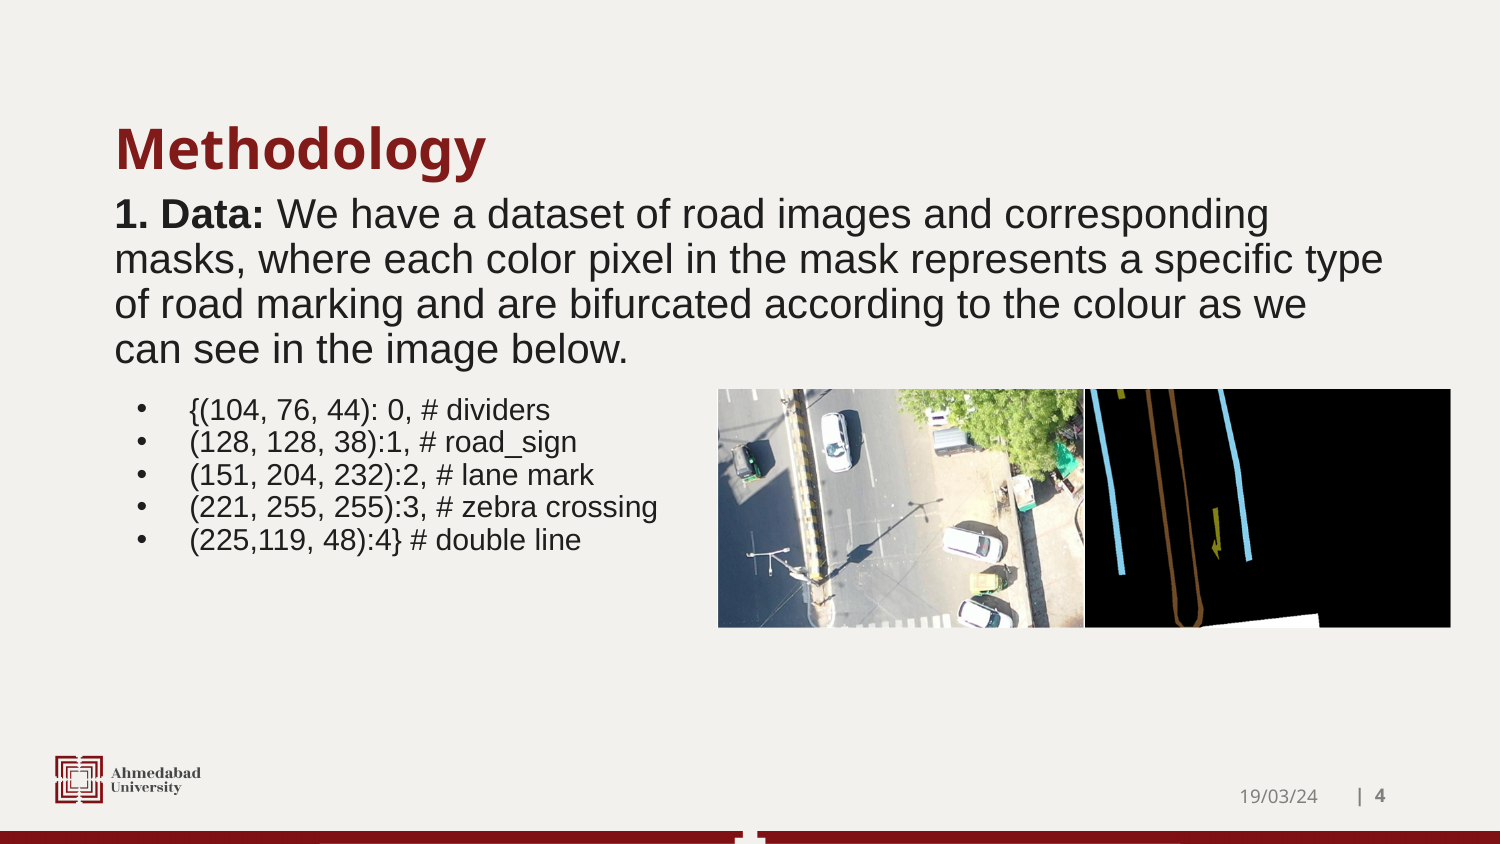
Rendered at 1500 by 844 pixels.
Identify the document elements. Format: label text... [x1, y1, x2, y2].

picture [44, 742, 213, 817]
list 1. Data: We have a dataset of road images and corresponding masks, where each color pixel in the mask represents a specific type of road marking and are bifurcated according to the colour as we can see in the image below. {(104, 76, 44): 0, # dividers (128, 128, 38):1, # road_sign (151, 204, 232):2, # lane mark (221, 255, 255):3, # zebra crossing (225,119, 48):4} # double line [103, 187, 1397, 723]
picture [0, 831, 1500, 844]
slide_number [975, 773, 1330, 820]
slide_number | ‹#› [1330, 773, 1397, 820]
title Methodology [103, 24, 1397, 187]
picture [717, 389, 1452, 628]
